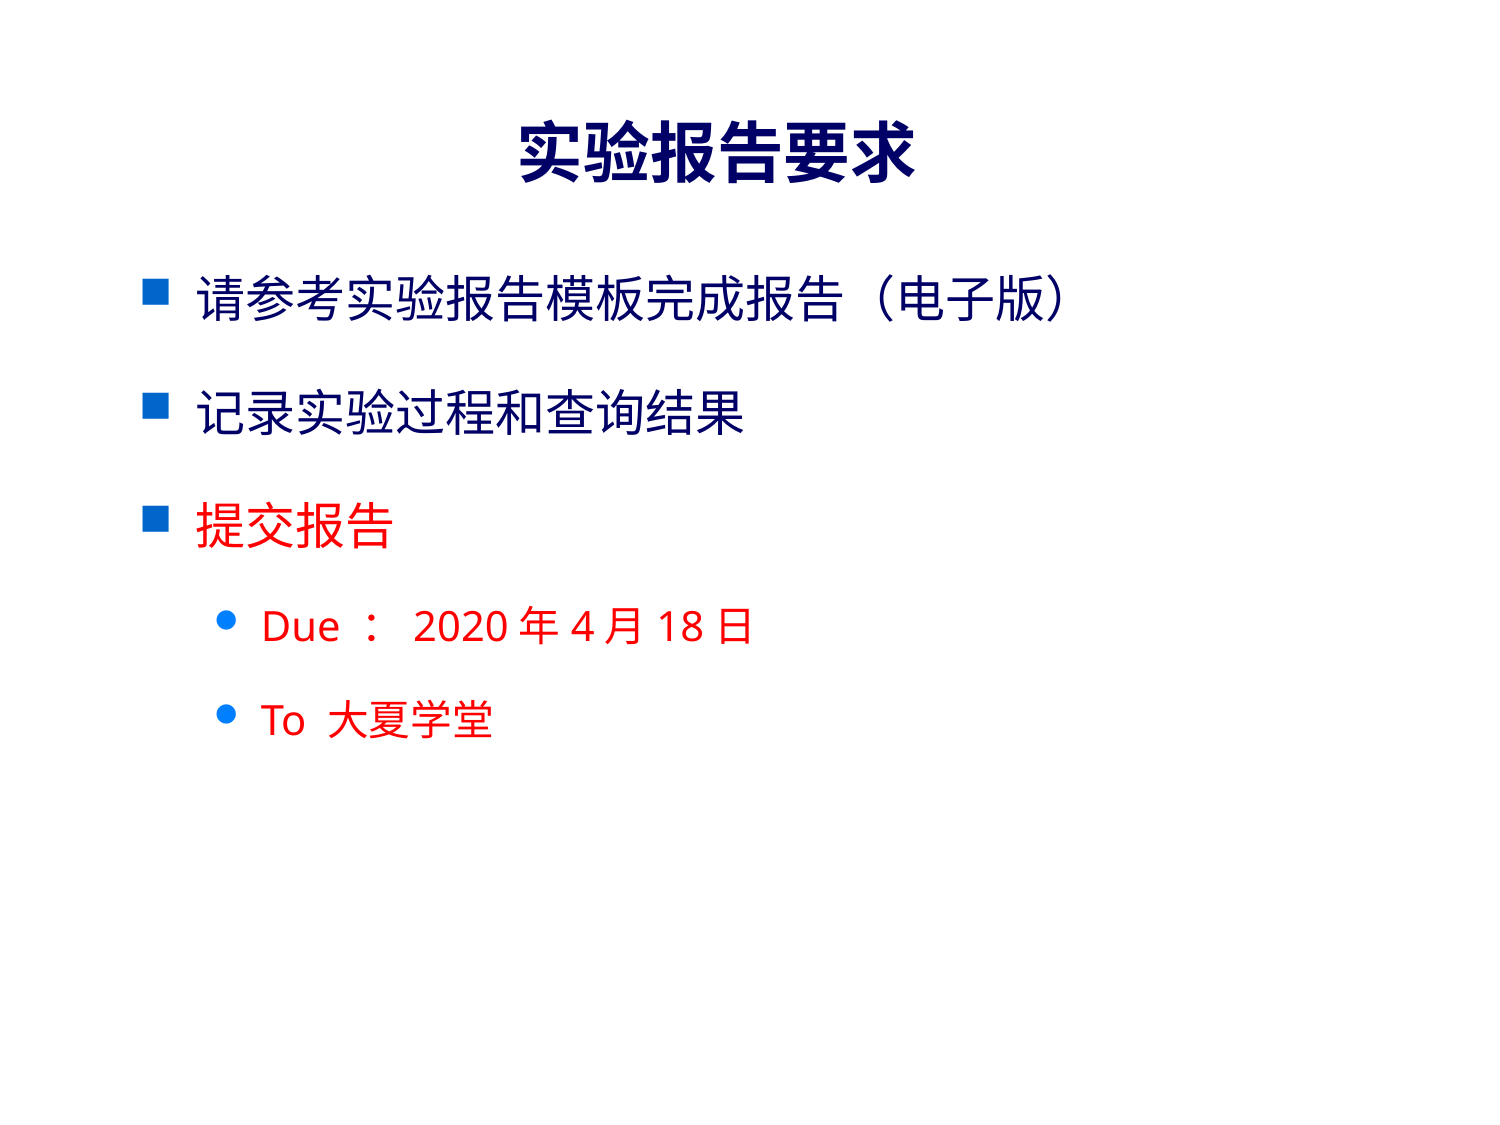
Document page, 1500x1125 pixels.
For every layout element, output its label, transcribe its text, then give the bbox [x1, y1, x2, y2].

title 实验报告要求 [54, 40, 1380, 198]
list 请参考实验报告模板完成报告（电子版） 记录实验过程和查询结果 提交报告 Due ：2020年4月18日 To 大夏学堂 [123, 224, 1381, 1029]
